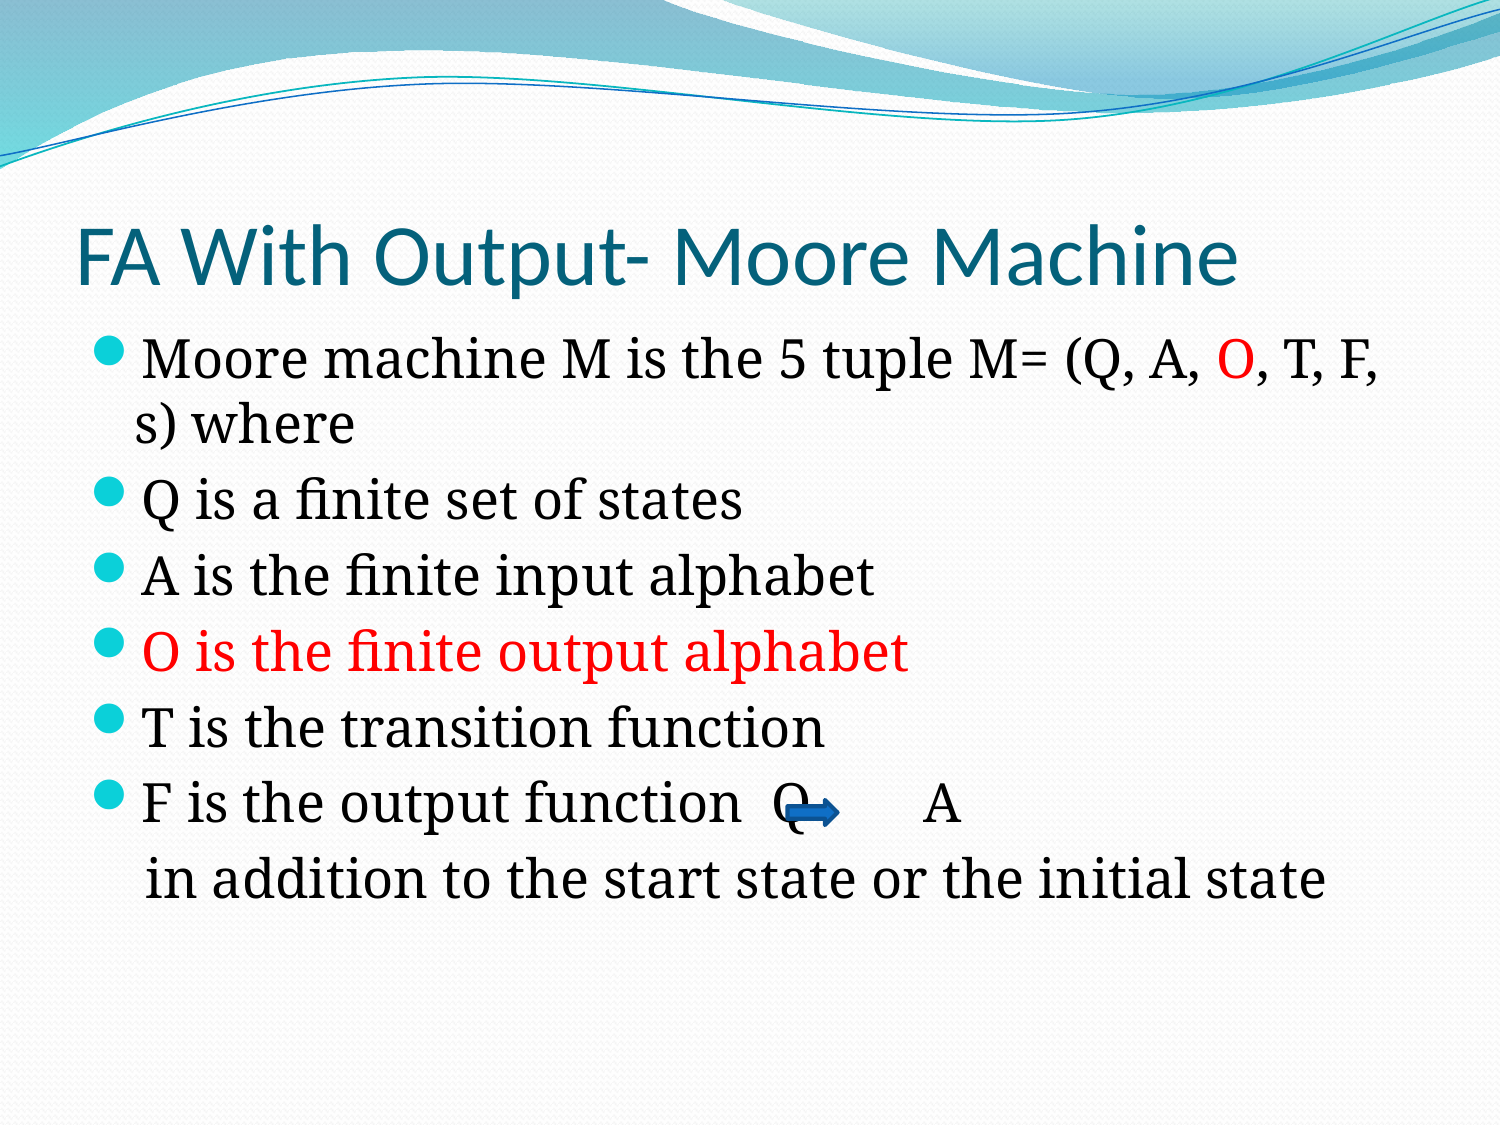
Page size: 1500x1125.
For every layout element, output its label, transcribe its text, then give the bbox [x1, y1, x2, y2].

title FA With Output- Moore Machine [75, 115, 1425, 303]
list Moore machine M is the 5 tuple M= (Q, A, O, T, F, s) where Q is a finite set of states A is the finite input alphabet O is the finite output alphabet T is the transition function F is the output function Q A in addition to the start state or the initial state [75, 317, 1425, 1038]
text_box [785, 798, 840, 827]
